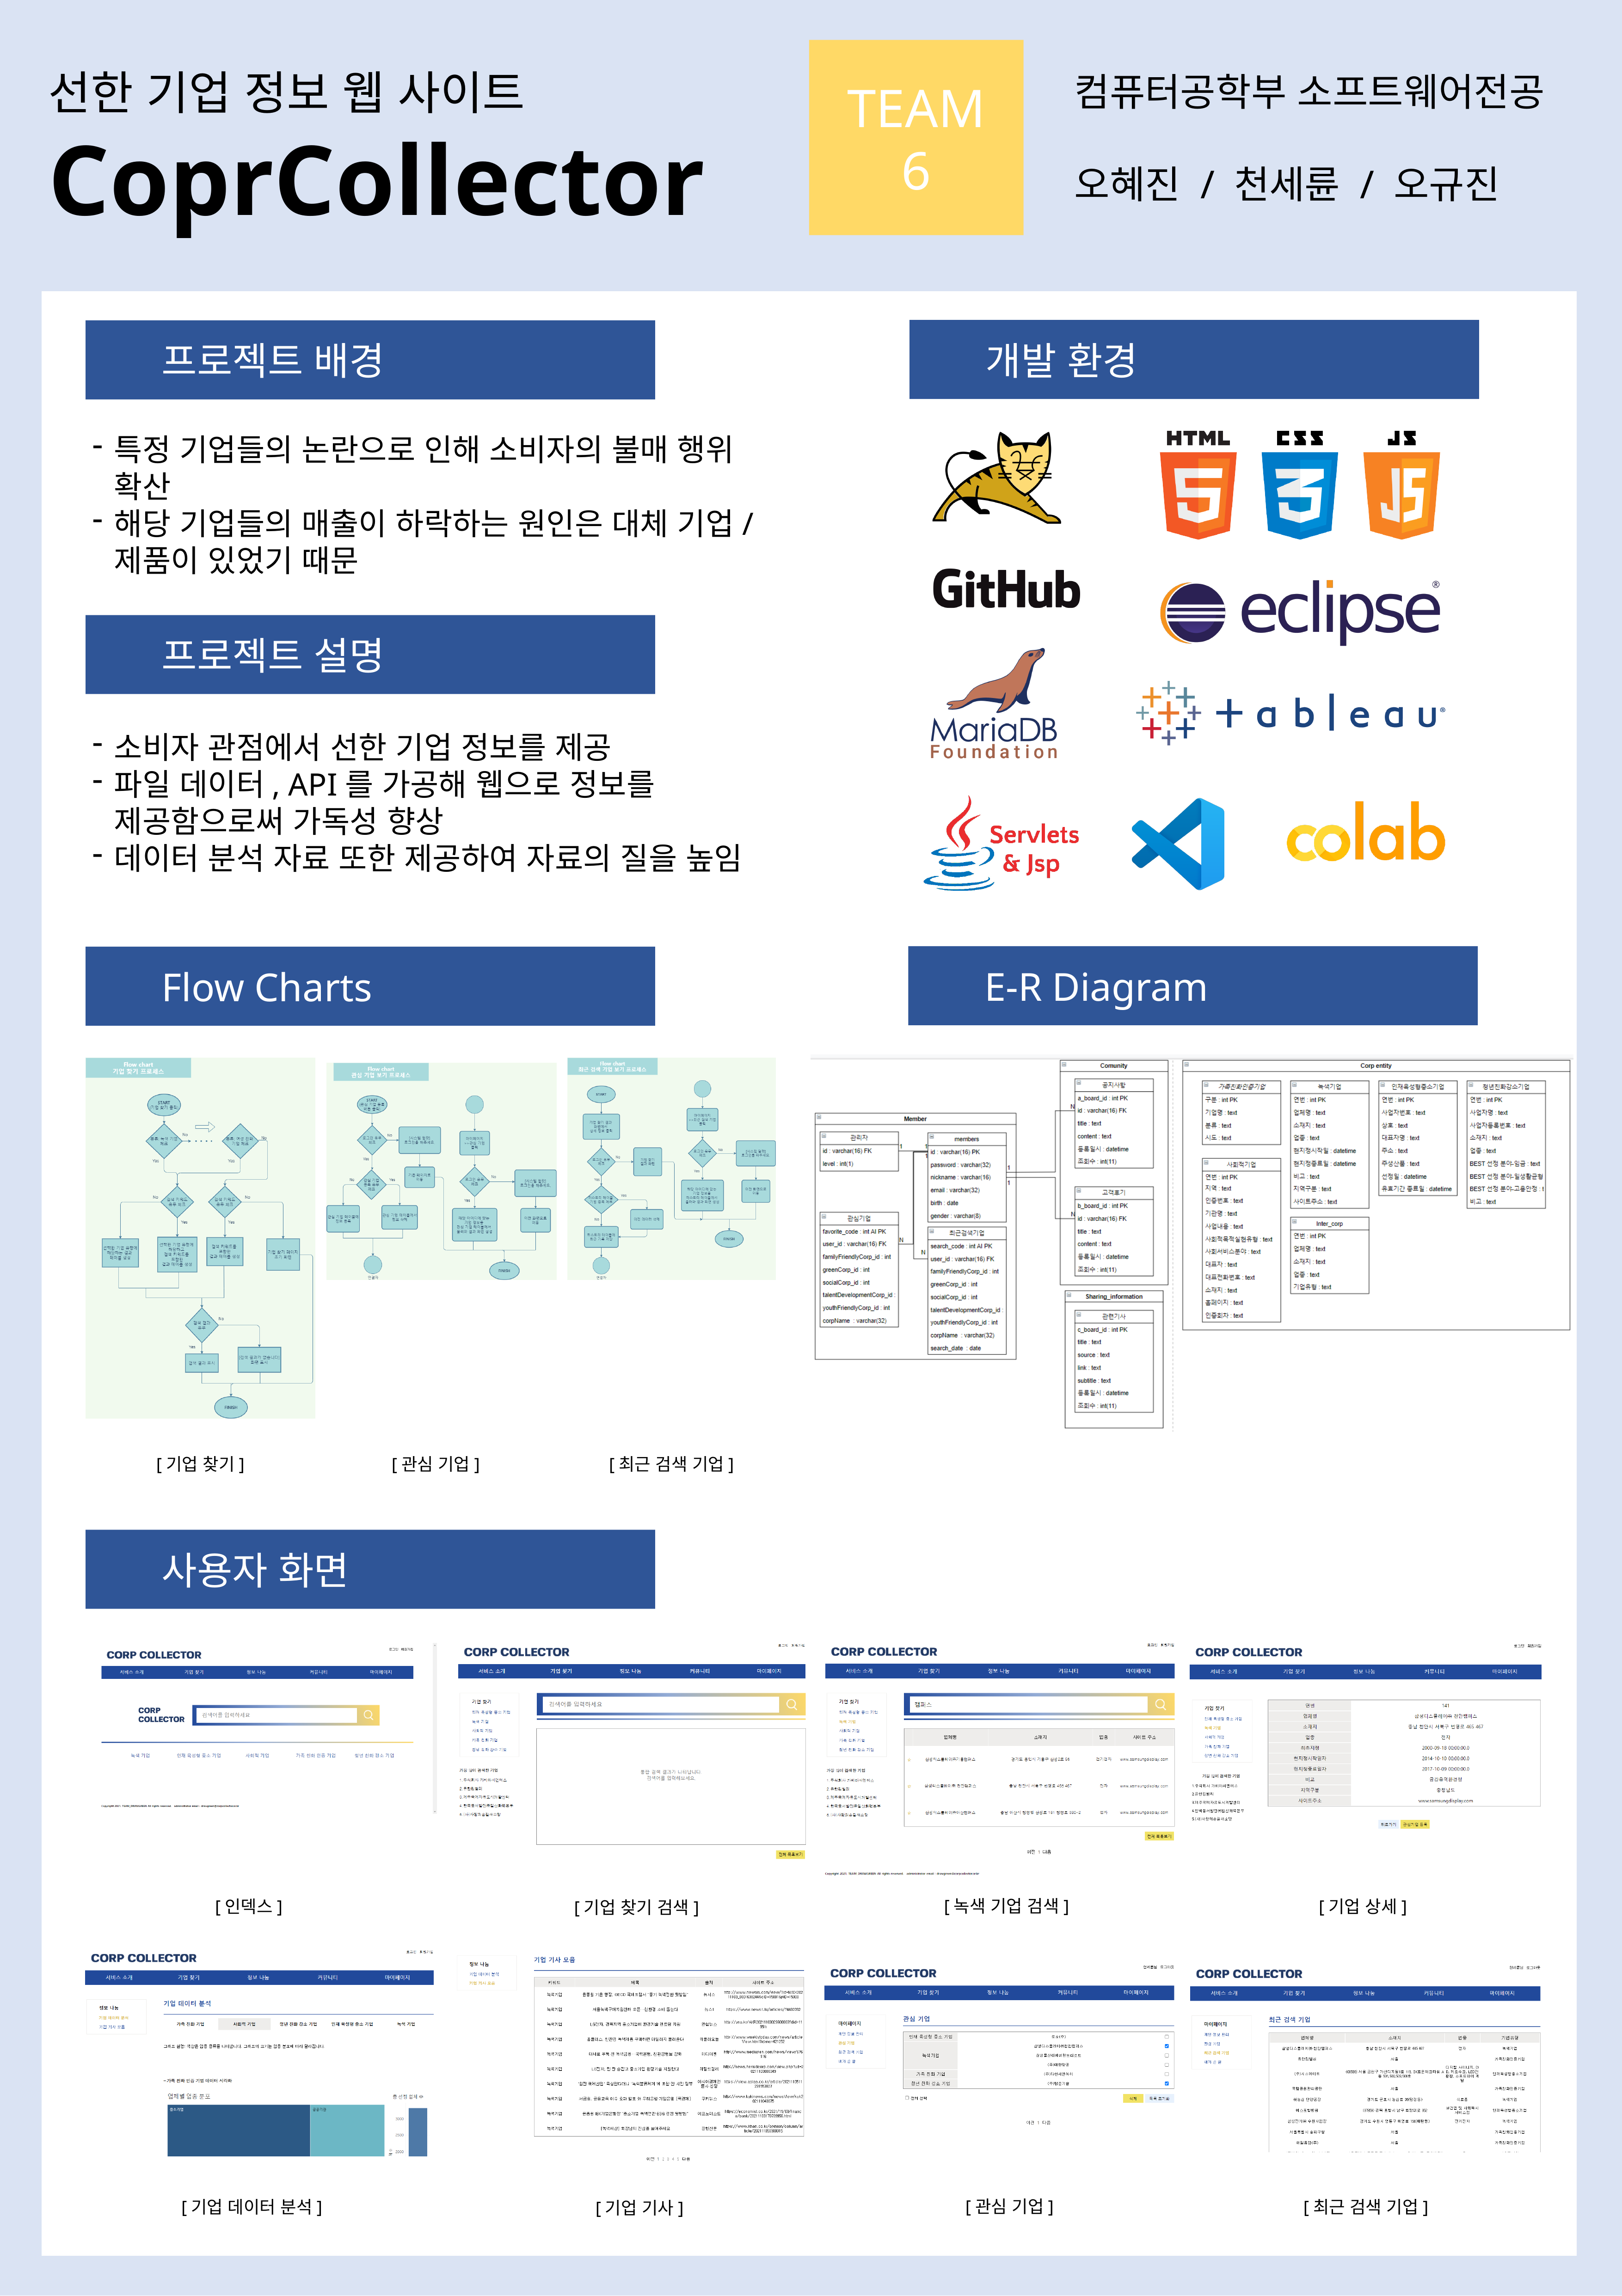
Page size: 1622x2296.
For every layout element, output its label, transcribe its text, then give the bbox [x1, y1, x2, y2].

picture [932, 431, 1062, 524]
text_box [최근 검색 기업] [556, 1450, 786, 1478]
text_box 소비자 관점에서 선한 기업 정보를 제공 파일 데이터, API를 가공해 웹으로 정보를 제공함으로써 가독성 향상 데이터 분석 자료 또한 제공하여 자료의 질을 높임 [85, 724, 798, 879]
text_box [관심 기업] [895, 2192, 1124, 2220]
picture [85, 1058, 315, 1419]
picture [82, 1643, 437, 1814]
picture [1188, 1961, 1543, 2152]
text_box [기업 찾기] [86, 1450, 315, 1478]
picture [454, 1640, 809, 1862]
picture [909, 789, 1092, 901]
picture [454, 1953, 809, 2163]
text_box 사용자 화면 [85, 1529, 656, 1609]
picture [1188, 1640, 1543, 1831]
text_box 프로젝트 배경 [85, 320, 656, 400]
text_box [기업 기사] [524, 2193, 755, 2221]
picture [567, 1058, 776, 1280]
picture [823, 1961, 1178, 2127]
text_box [기업 데이터 분석] [137, 2192, 367, 2221]
text_box Flow Charts [85, 946, 656, 1026]
picture [922, 554, 1092, 624]
picture [326, 1063, 557, 1280]
text_box [관심 기업] [320, 1450, 551, 1478]
text_box TEAM 6 [809, 39, 1024, 236]
text_box [기업 상세] [1248, 1892, 1478, 1920]
picture [1265, 789, 1467, 878]
picture [1160, 430, 1440, 540]
text_box [최근 검색 기업] [1251, 2193, 1481, 2221]
text_box 컴퓨터공학부 소프트웨어전공 오혜진 / 천세륜 / 오규진 [1068, 64, 1577, 210]
text_box [41, 291, 1577, 2256]
picture [1111, 674, 1468, 749]
text_box [기업 찾기 검색] [522, 1893, 752, 1921]
text_box 프로젝트 설명 [85, 614, 656, 695]
text_box [인덱스] [134, 1892, 364, 1920]
picture [1160, 580, 1440, 646]
picture [917, 634, 1070, 772]
picture [1132, 798, 1224, 890]
text_box 선한 기업 정보 웹 사이트 CoprCollector [42, 60, 811, 238]
picture [811, 1054, 1573, 1432]
text_box [녹색 기업 검색] [891, 1892, 1122, 1920]
text_box E-R Diagram [908, 946, 1478, 1026]
text_box 개발 환경 [909, 319, 1480, 399]
picture [823, 1640, 1178, 1876]
text_box 특정 기업들의 논란으로 인해 소비자의 불매 행위 확산 해당 기업들의 매출이 하락하는 원인은 대체 기업/제품이 있었기 때문 [85, 427, 798, 582]
picture [82, 1946, 437, 2156]
